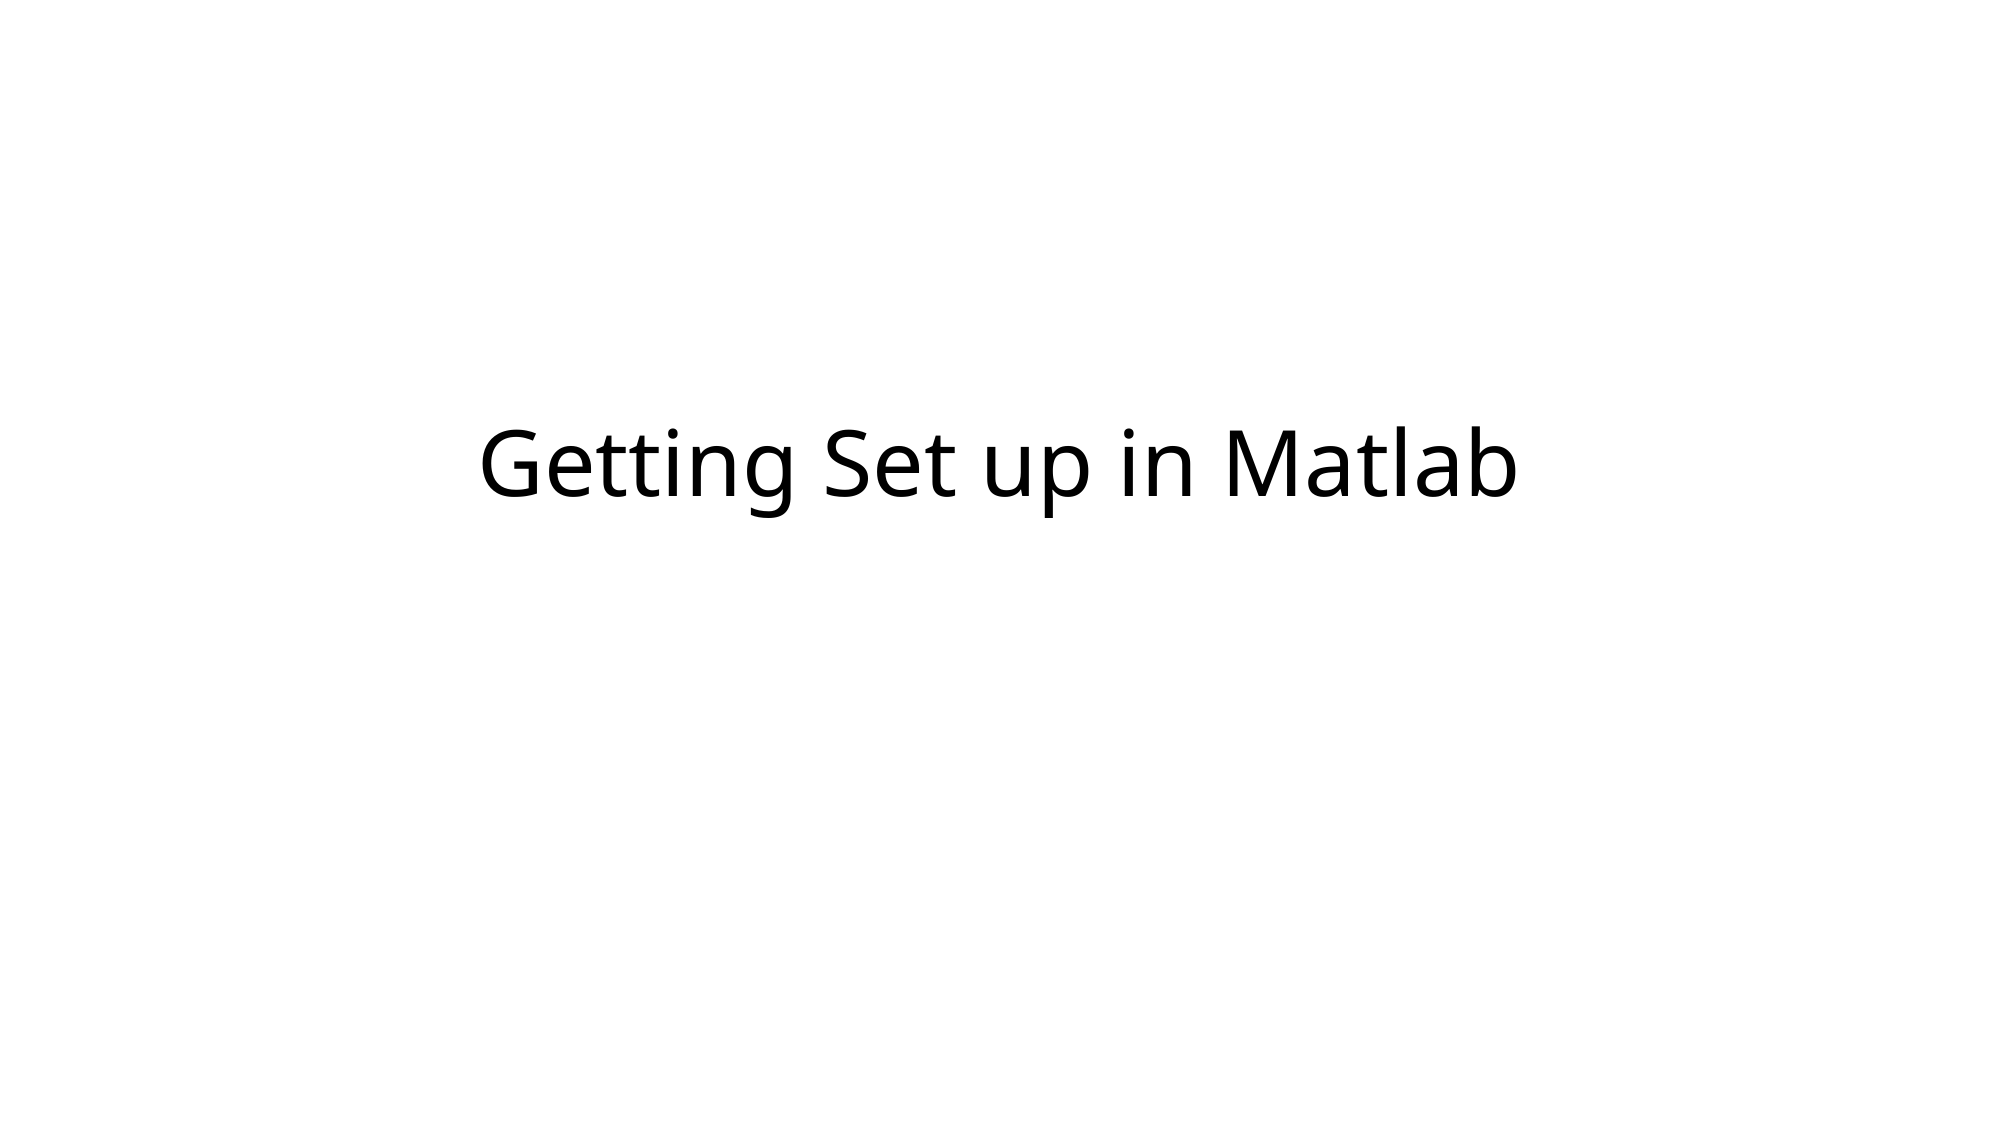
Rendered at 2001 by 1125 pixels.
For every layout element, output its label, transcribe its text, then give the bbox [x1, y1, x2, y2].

title Getting Set up in Matlab [137, 358, 1863, 576]
